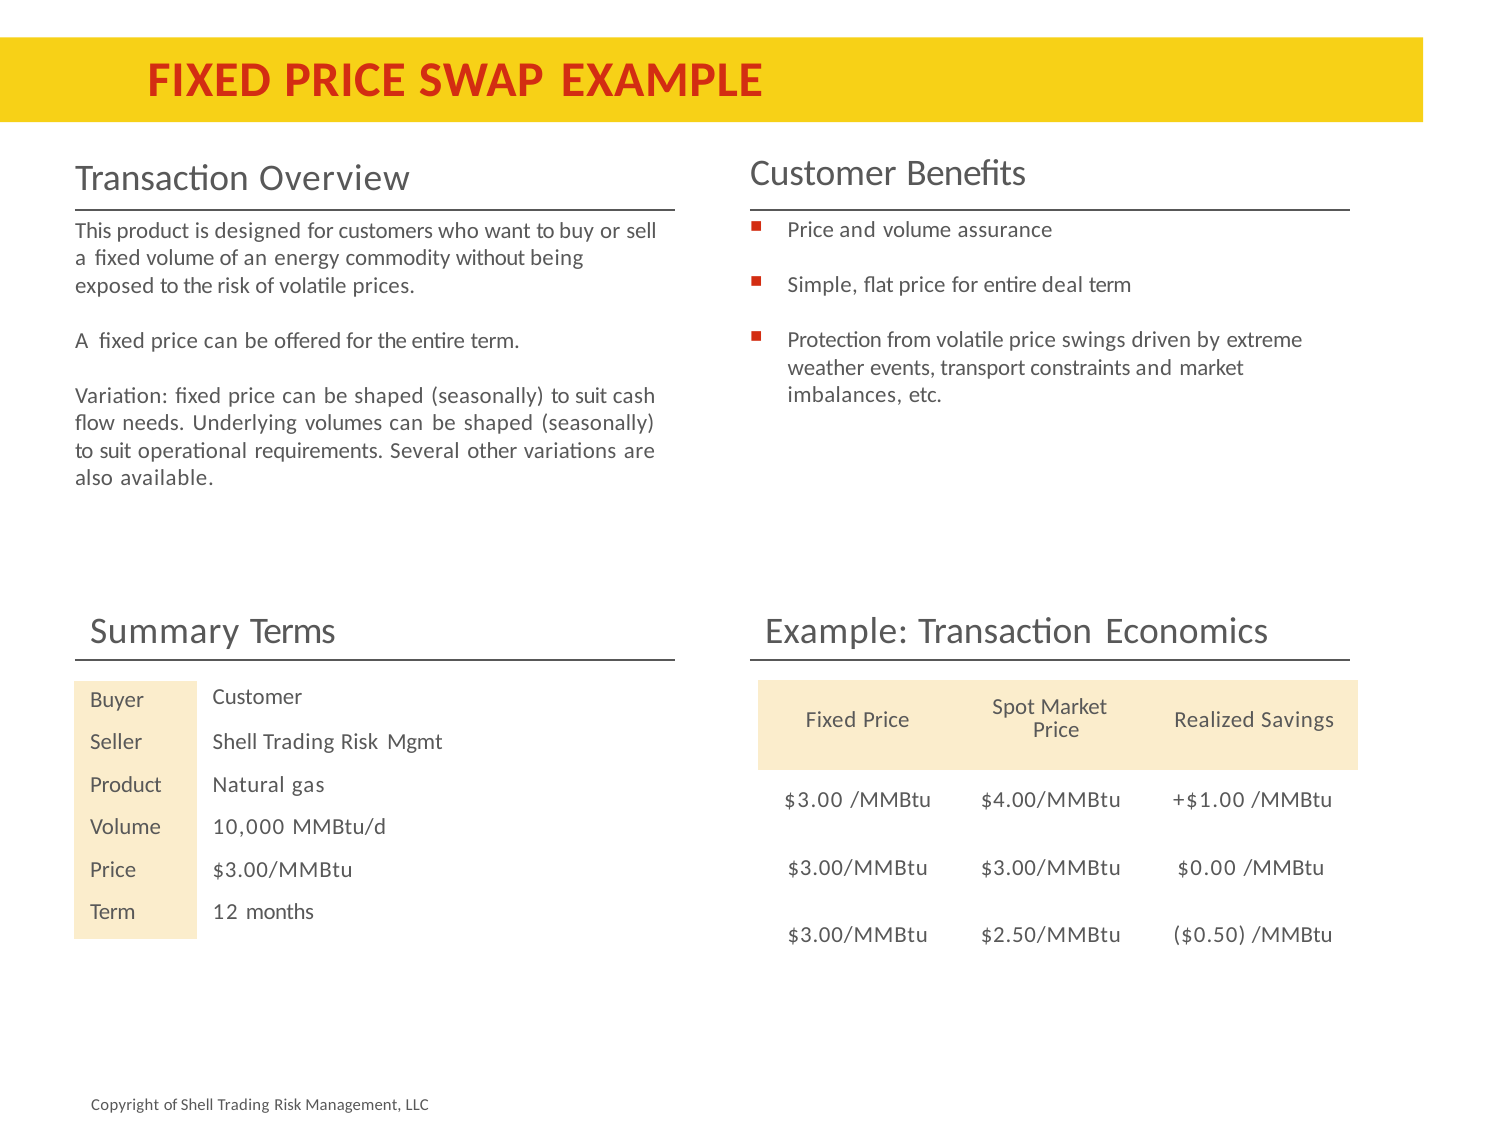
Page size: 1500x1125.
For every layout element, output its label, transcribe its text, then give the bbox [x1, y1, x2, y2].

table_header Buyer [74, 681, 197, 726]
table_cell Price [74, 853, 197, 896]
table_cell $3.00/MMBtu [956, 839, 1145, 906]
table_cell Natural gas [199, 769, 674, 810]
table_cell 12 months [199, 897, 674, 938]
text_box Transaction Overview [72, 150, 419, 198]
table_header Spot Market Price [956, 680, 1145, 770]
table_cell Product [74, 768, 197, 811]
text_box Price and volume assurance [747, 212, 1058, 243]
table_header Fixed Price [758, 680, 956, 770]
table_cell $3.00/MMBtu [199, 854, 674, 895]
table_cell $4.00/MMBtu [956, 772, 1145, 838]
table_cell $2.50/MMBtu [956, 906, 1145, 973]
text_box Customer Benefits [747, 145, 1031, 193]
table_cell Term [74, 896, 197, 939]
text_box Variation: fixed price can be shaped (seasonally) to suit cash flow needs. Underlying volumes can be shaped (seasonally) to suit operational requirements. Several other variations are also available. [72, 378, 664, 491]
text_box This product is designed for customers who want to buy or sell a fixed volume of an energy commodity without being exposed to the risk of volatile prices. [72, 213, 674, 298]
text_box Example: Transaction Economics [762, 603, 1279, 651]
table_cell +$1.00 /MMBtu [1145, 772, 1357, 838]
title FIXED PRICE SWAP EXAMPLE [145, 43, 772, 234]
table_cell $3.00/MMBtu [759, 839, 956, 906]
table_cell Shell Trading Risk Mgmt [199, 727, 674, 768]
text_box Summary Terms [87, 603, 342, 651]
text_box A fixed price can be offered for the entire term. [72, 323, 533, 353]
table_cell ($0.50) /MMBtu [1145, 906, 1357, 973]
table_header Customer [199, 684, 674, 725]
table_header Realized Savings [1145, 680, 1358, 770]
text_box Simple, flat price for entire deal term [747, 267, 1143, 297]
table_cell $3.00/MMBtu [759, 906, 956, 973]
table_cell 10,000 MMBtu/d [199, 812, 674, 853]
table_cell $3.00 /MMBtu [759, 772, 956, 838]
table_cell $0.00 /MMBtu [1145, 839, 1357, 906]
text_box Protection from volatile price swings driven by extreme weather events, transport constraints and market imbalances, etc. [747, 322, 1315, 407]
table_cell Seller [74, 726, 197, 768]
table_cell Volume [74, 811, 197, 853]
text_box Copyright of Shell Trading Risk Management, LLC [89, 1091, 441, 1114]
